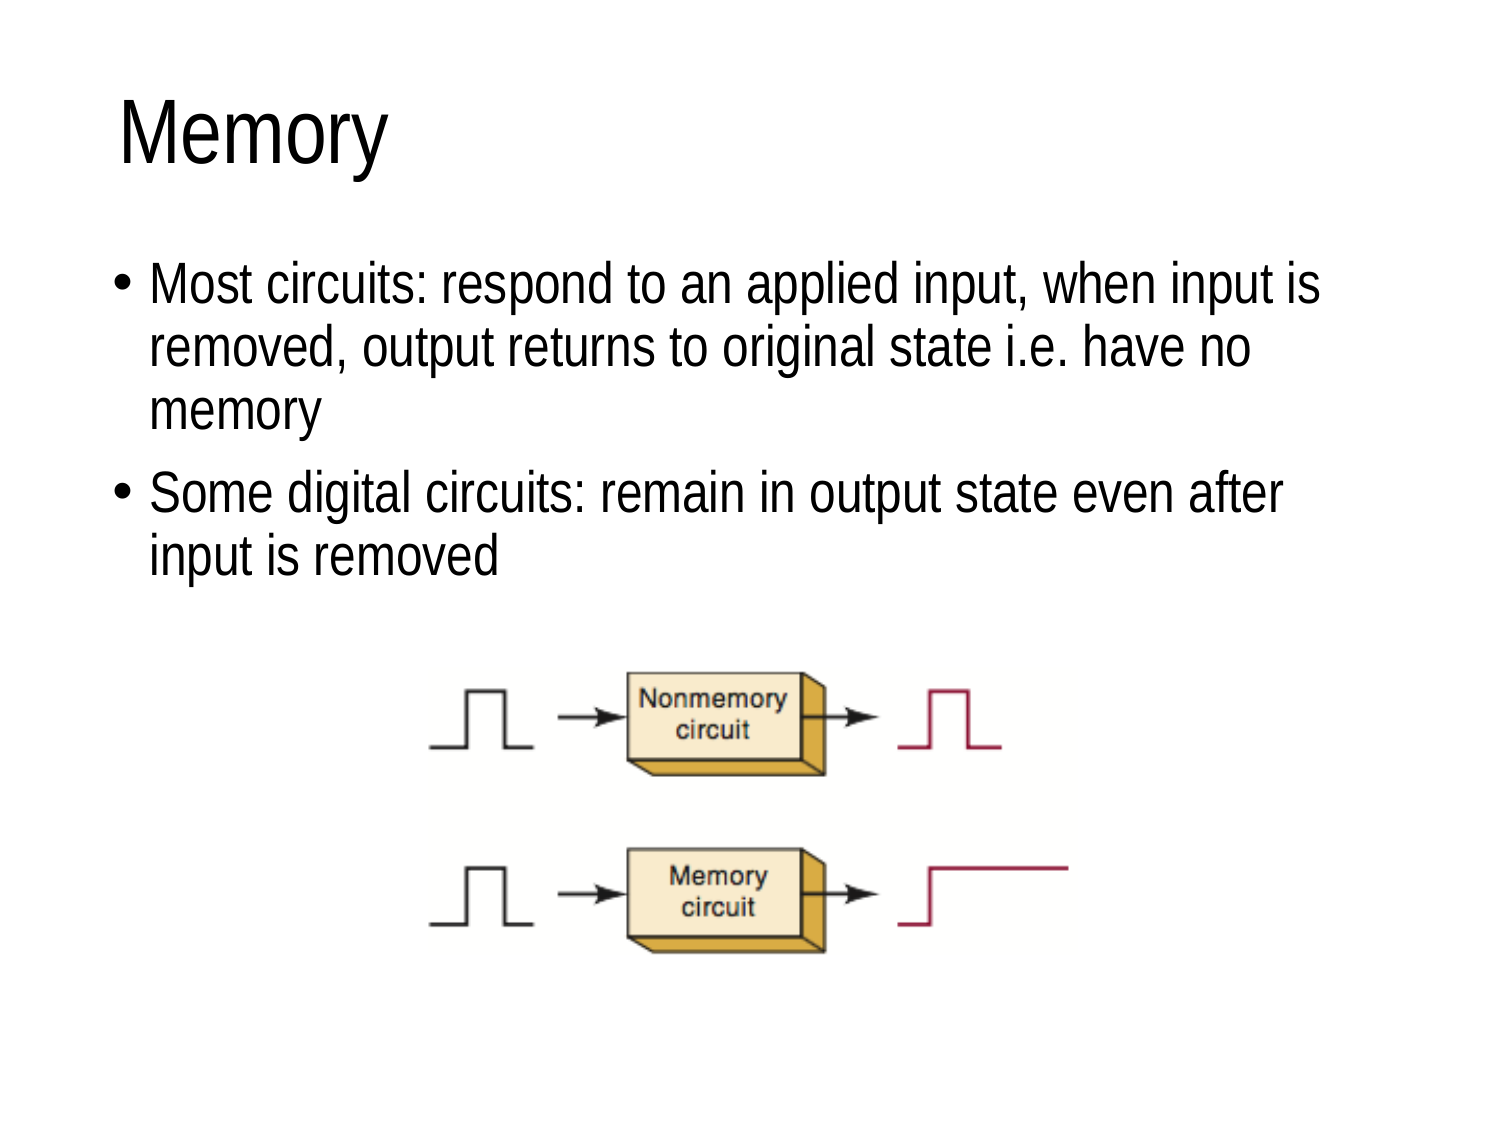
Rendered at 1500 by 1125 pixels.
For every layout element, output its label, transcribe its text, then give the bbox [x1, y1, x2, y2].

title Memory [103, 59, 1397, 209]
picture [375, 610, 1169, 971]
list Most circuits: respond to an applied input, when input is removed, output returns to original state i.e. have no memory Some digital circuits: remain in output state even after input is removed [97, 245, 1397, 1014]
